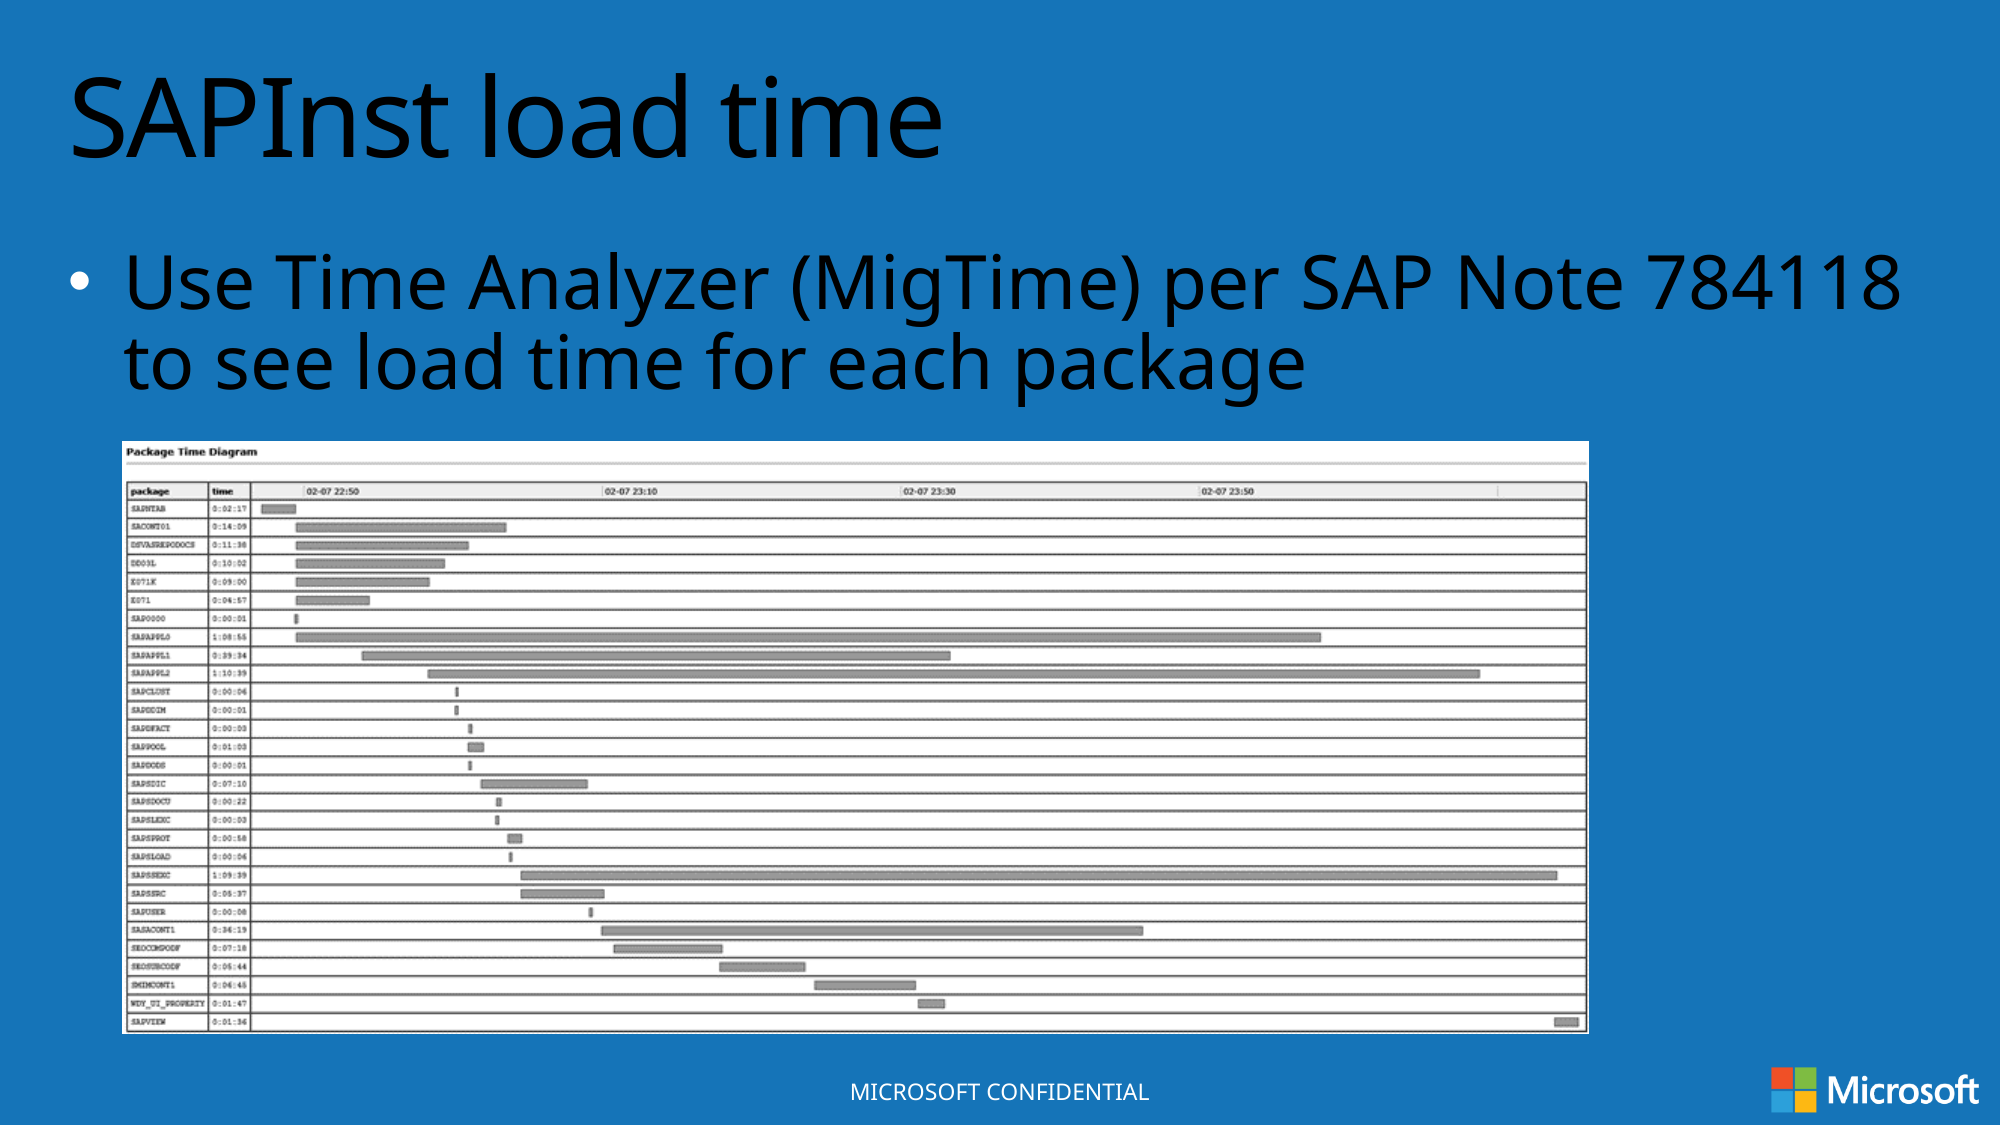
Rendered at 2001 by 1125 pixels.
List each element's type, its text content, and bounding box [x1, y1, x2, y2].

picture [122, 441, 1589, 1035]
title SAPInst load time [44, 47, 1938, 196]
picture [1770, 1066, 1980, 1113]
list Use Time Analyzer (MigTime) per SAP Note 784118 to see load time for each package [43, 229, 1938, 424]
